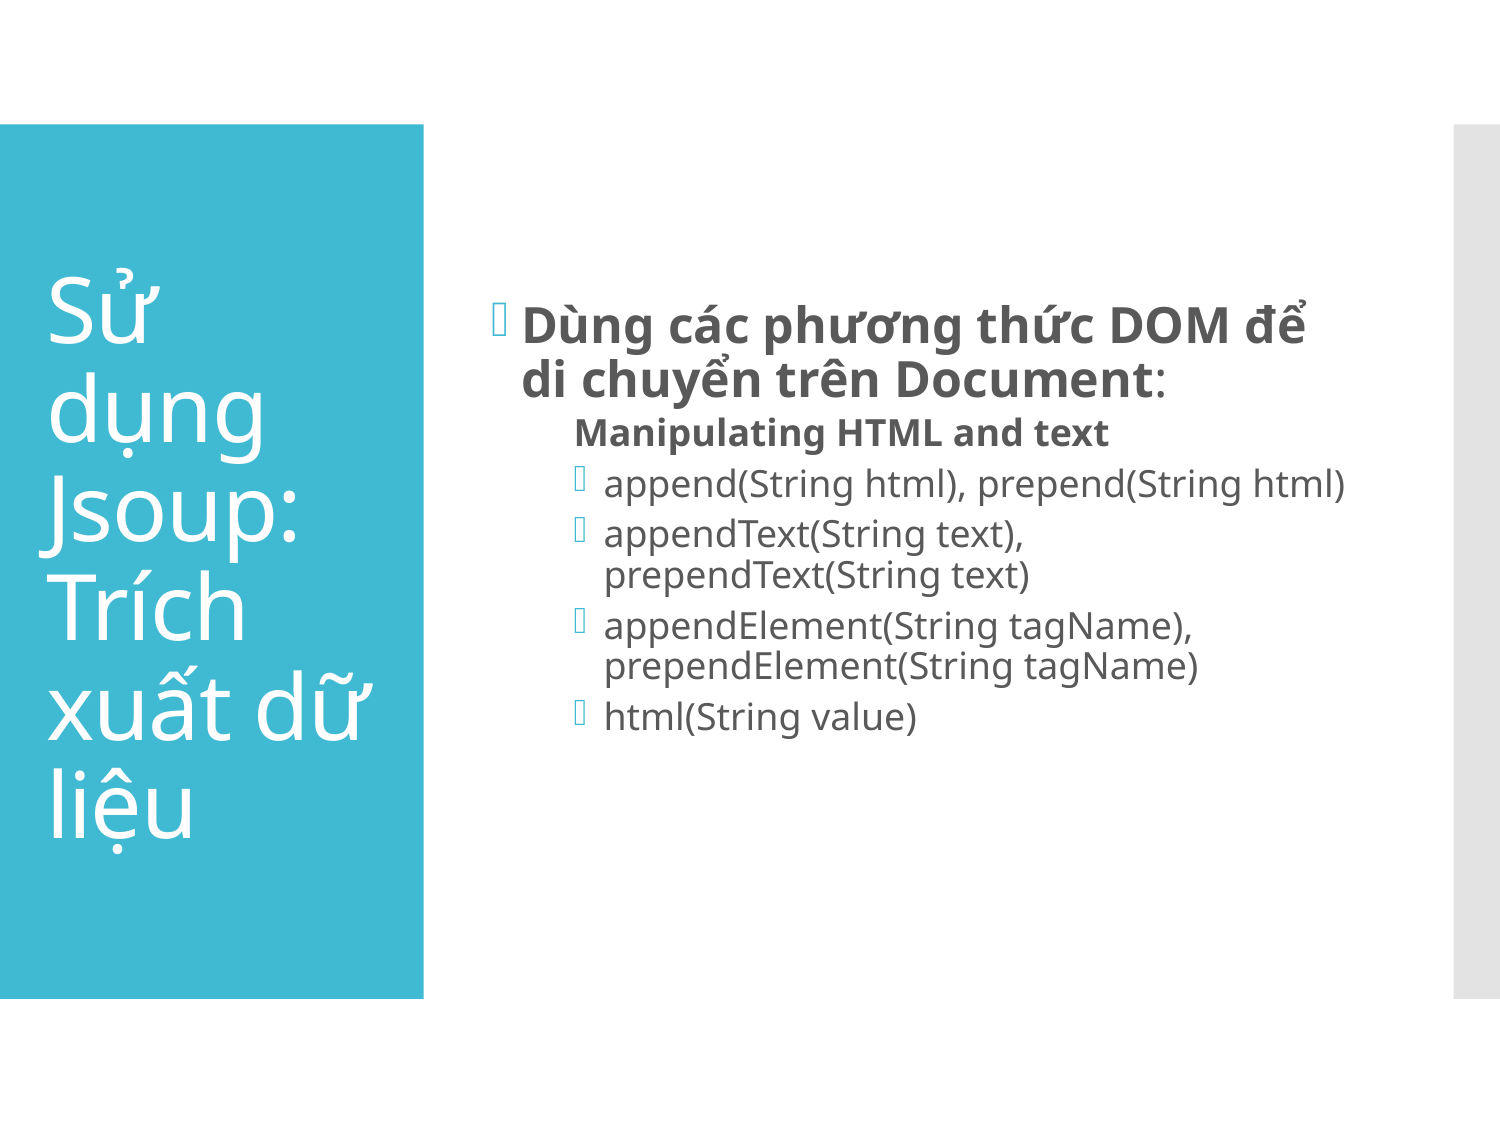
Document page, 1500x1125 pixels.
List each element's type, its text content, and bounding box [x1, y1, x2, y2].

list Dùng các phương thức DOM để di chuyển trên Document: Manipulating HTML and text append(String html), prepend(String html) appendText(String text), prependText(String text) appendElement(String tagName), prependElement(String tagName) html(String value) [476, 141, 1376, 982]
title Sử dụng Jsoup: Trích xuất dữ liệu [31, 184, 394, 940]
